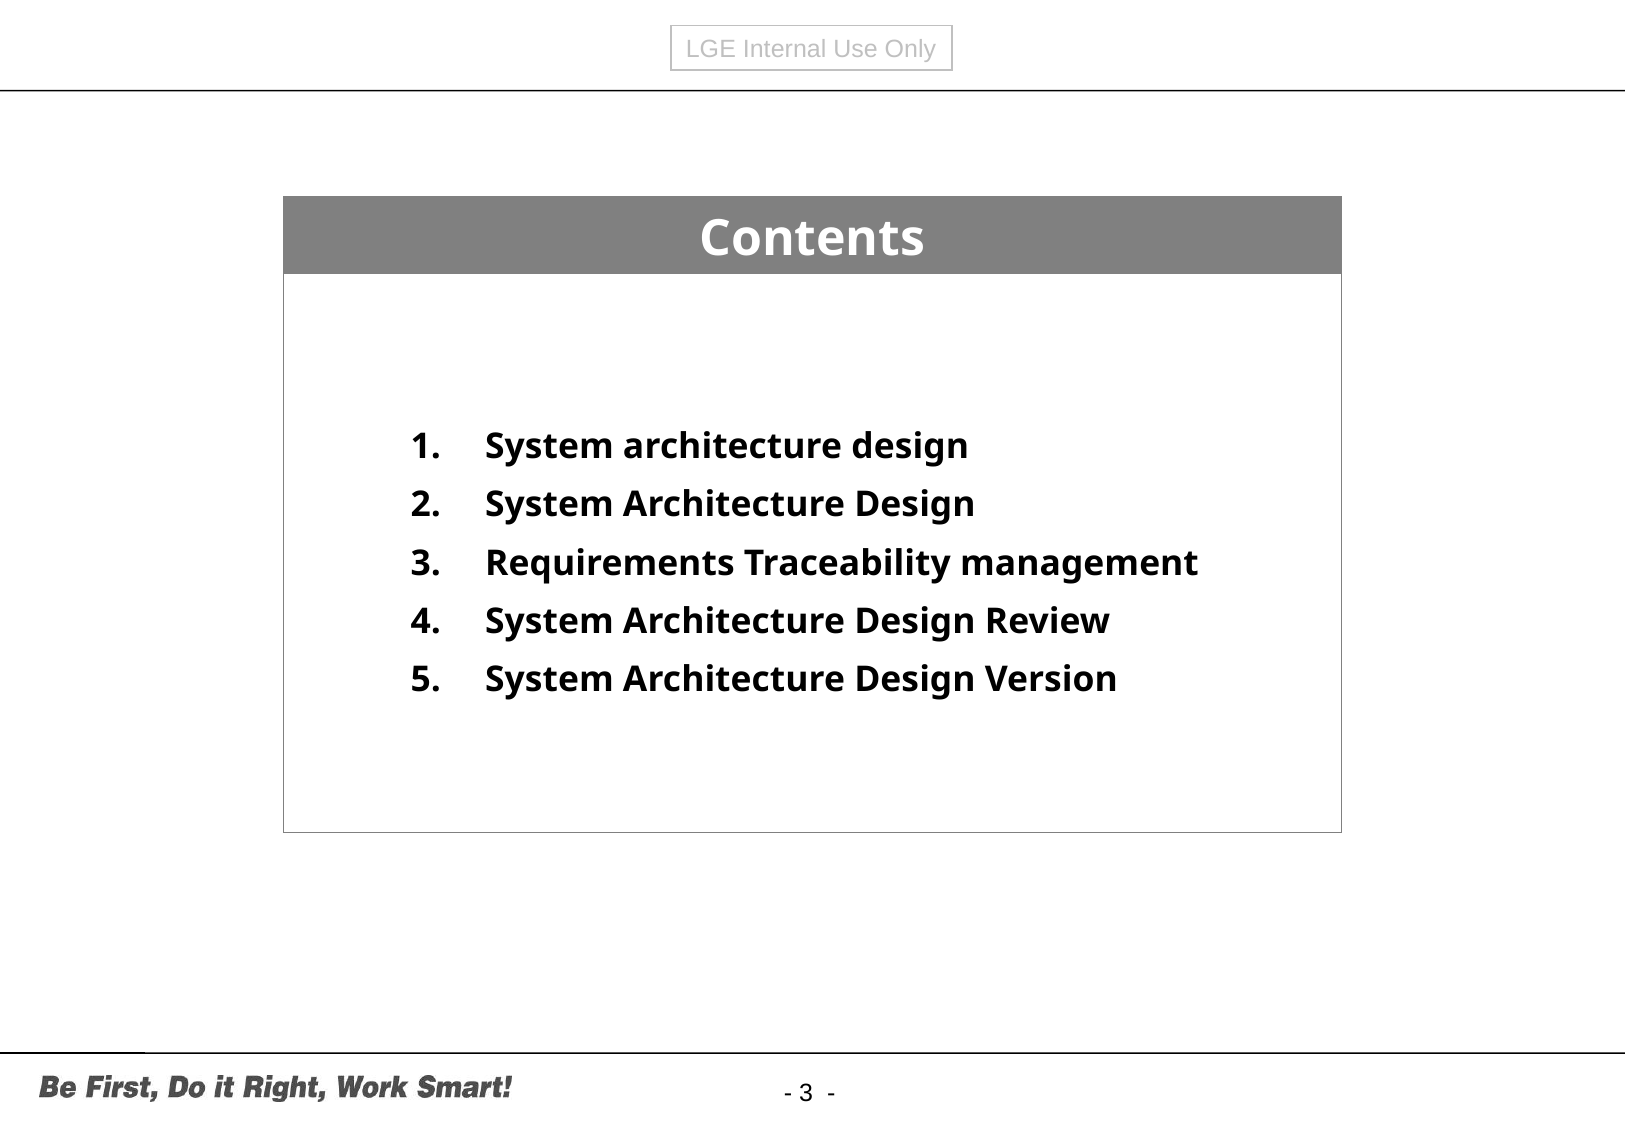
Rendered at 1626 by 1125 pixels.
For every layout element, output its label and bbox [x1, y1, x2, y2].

picture [39, 1075, 512, 1102]
text_box [283, 196, 1342, 833]
